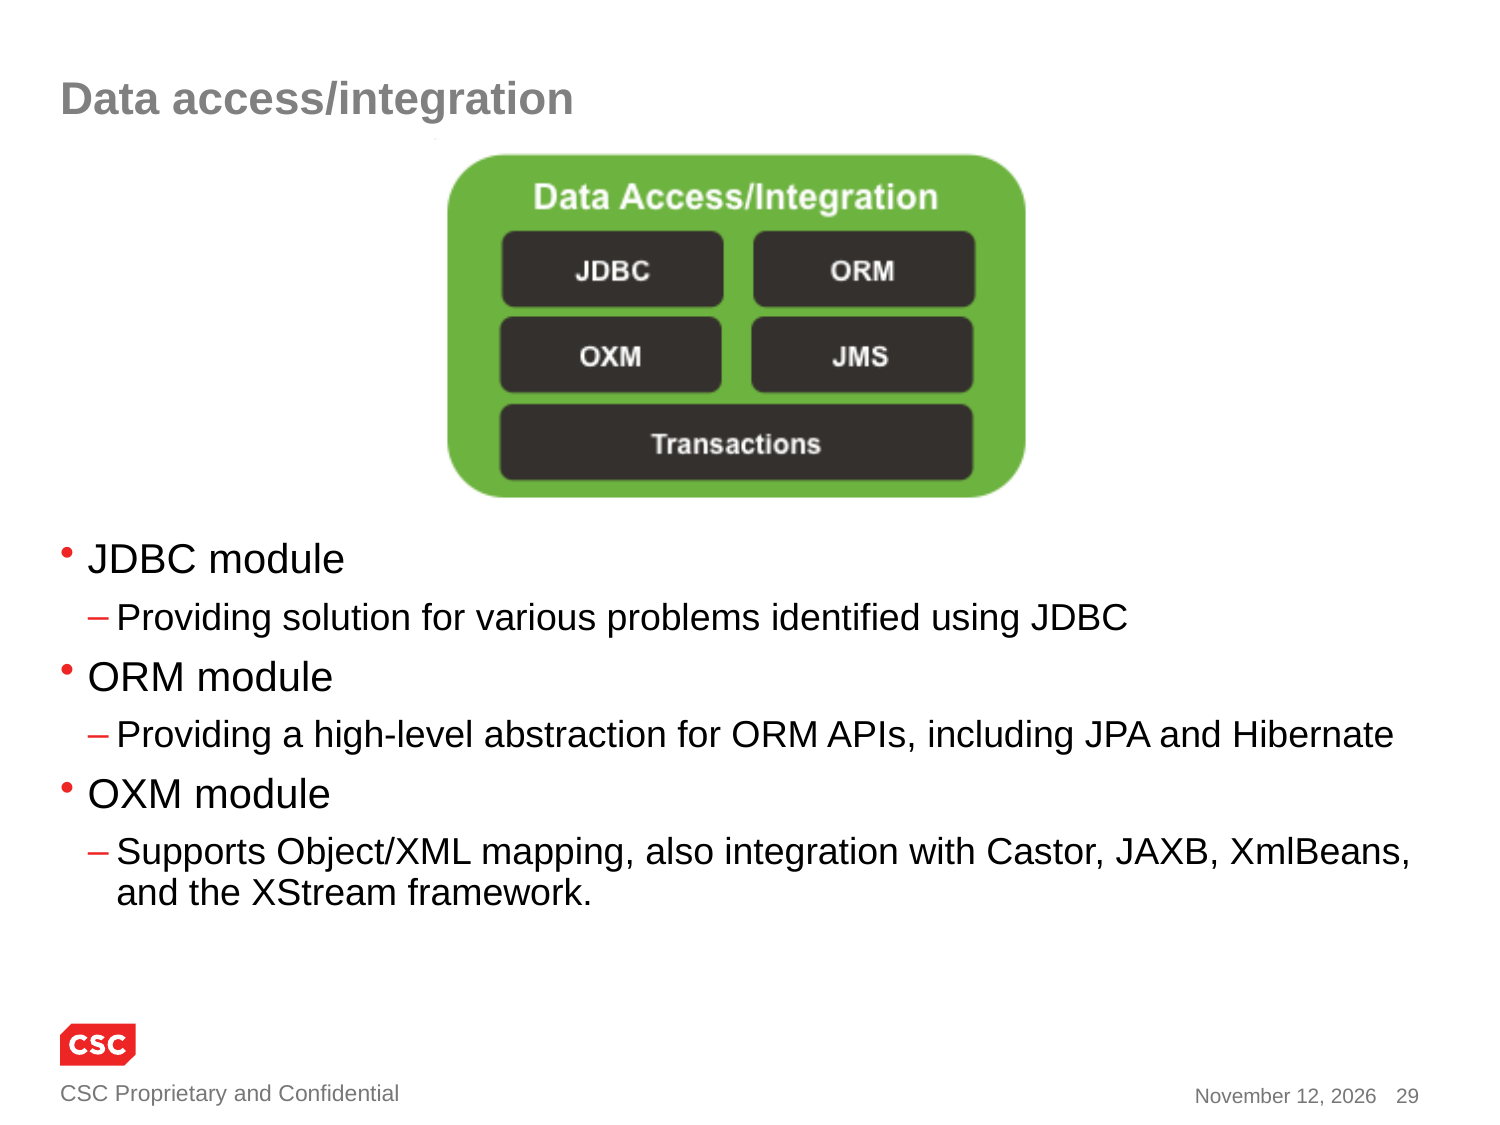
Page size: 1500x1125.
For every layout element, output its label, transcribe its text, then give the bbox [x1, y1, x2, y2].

list JDBC module Providing solution for various problems identified using JDBC ORM module Providing a high-level abstraction for ORM APIs, including JPA and Hibernate OXM module Supports Object/XML mapping, also integration with Castor, JAXB, XmlBeans, and the XStream framework. [60, 538, 1440, 933]
title Data access/integration [60, 74, 1440, 204]
picture [434, 138, 1038, 512]
